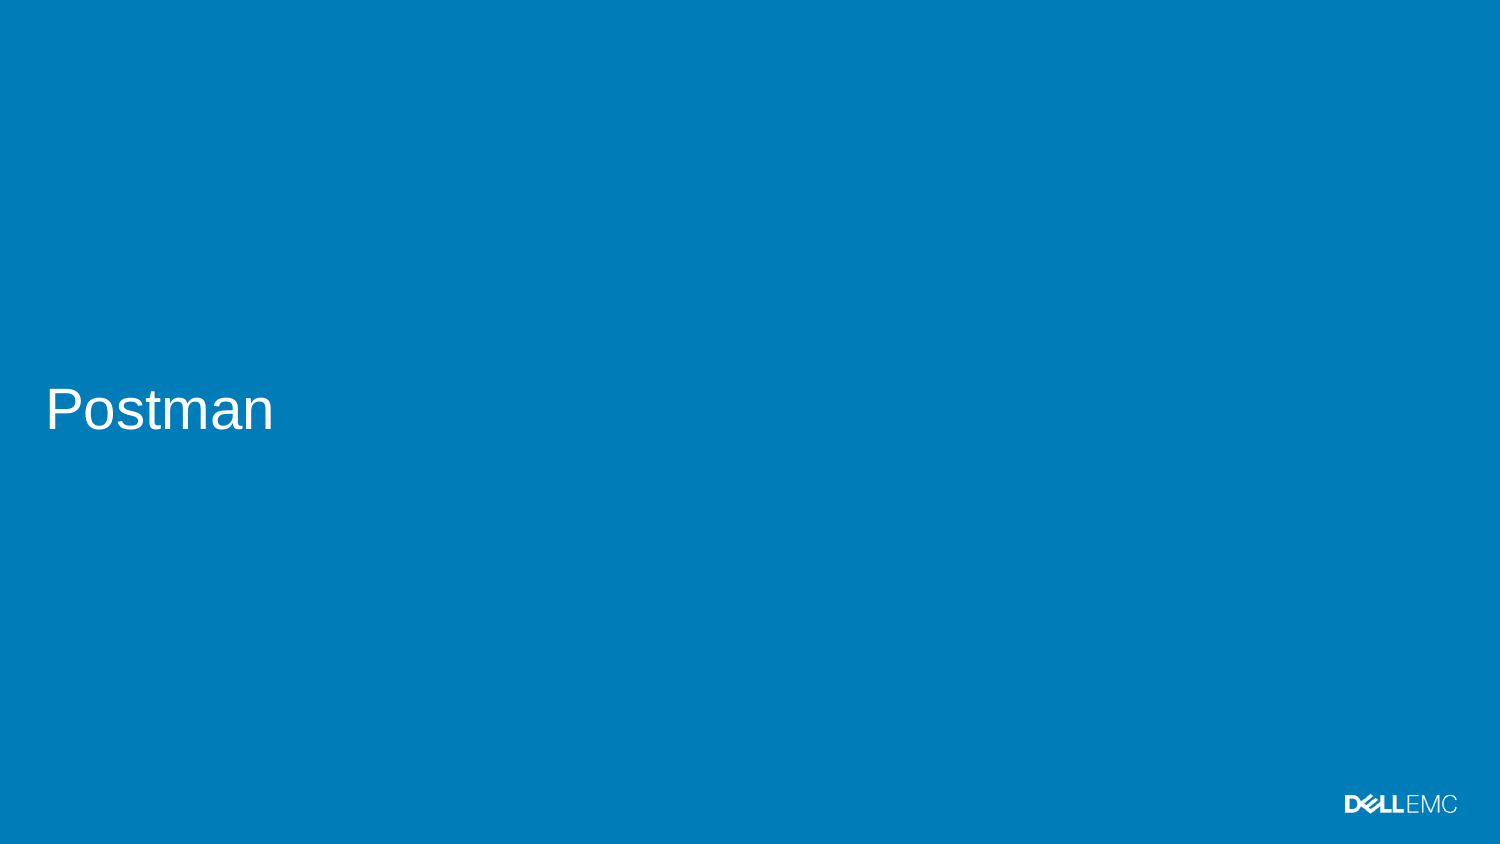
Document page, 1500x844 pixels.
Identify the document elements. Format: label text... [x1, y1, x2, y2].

picture [1346, 795, 1404, 813]
title Postman [45, 364, 1457, 458]
